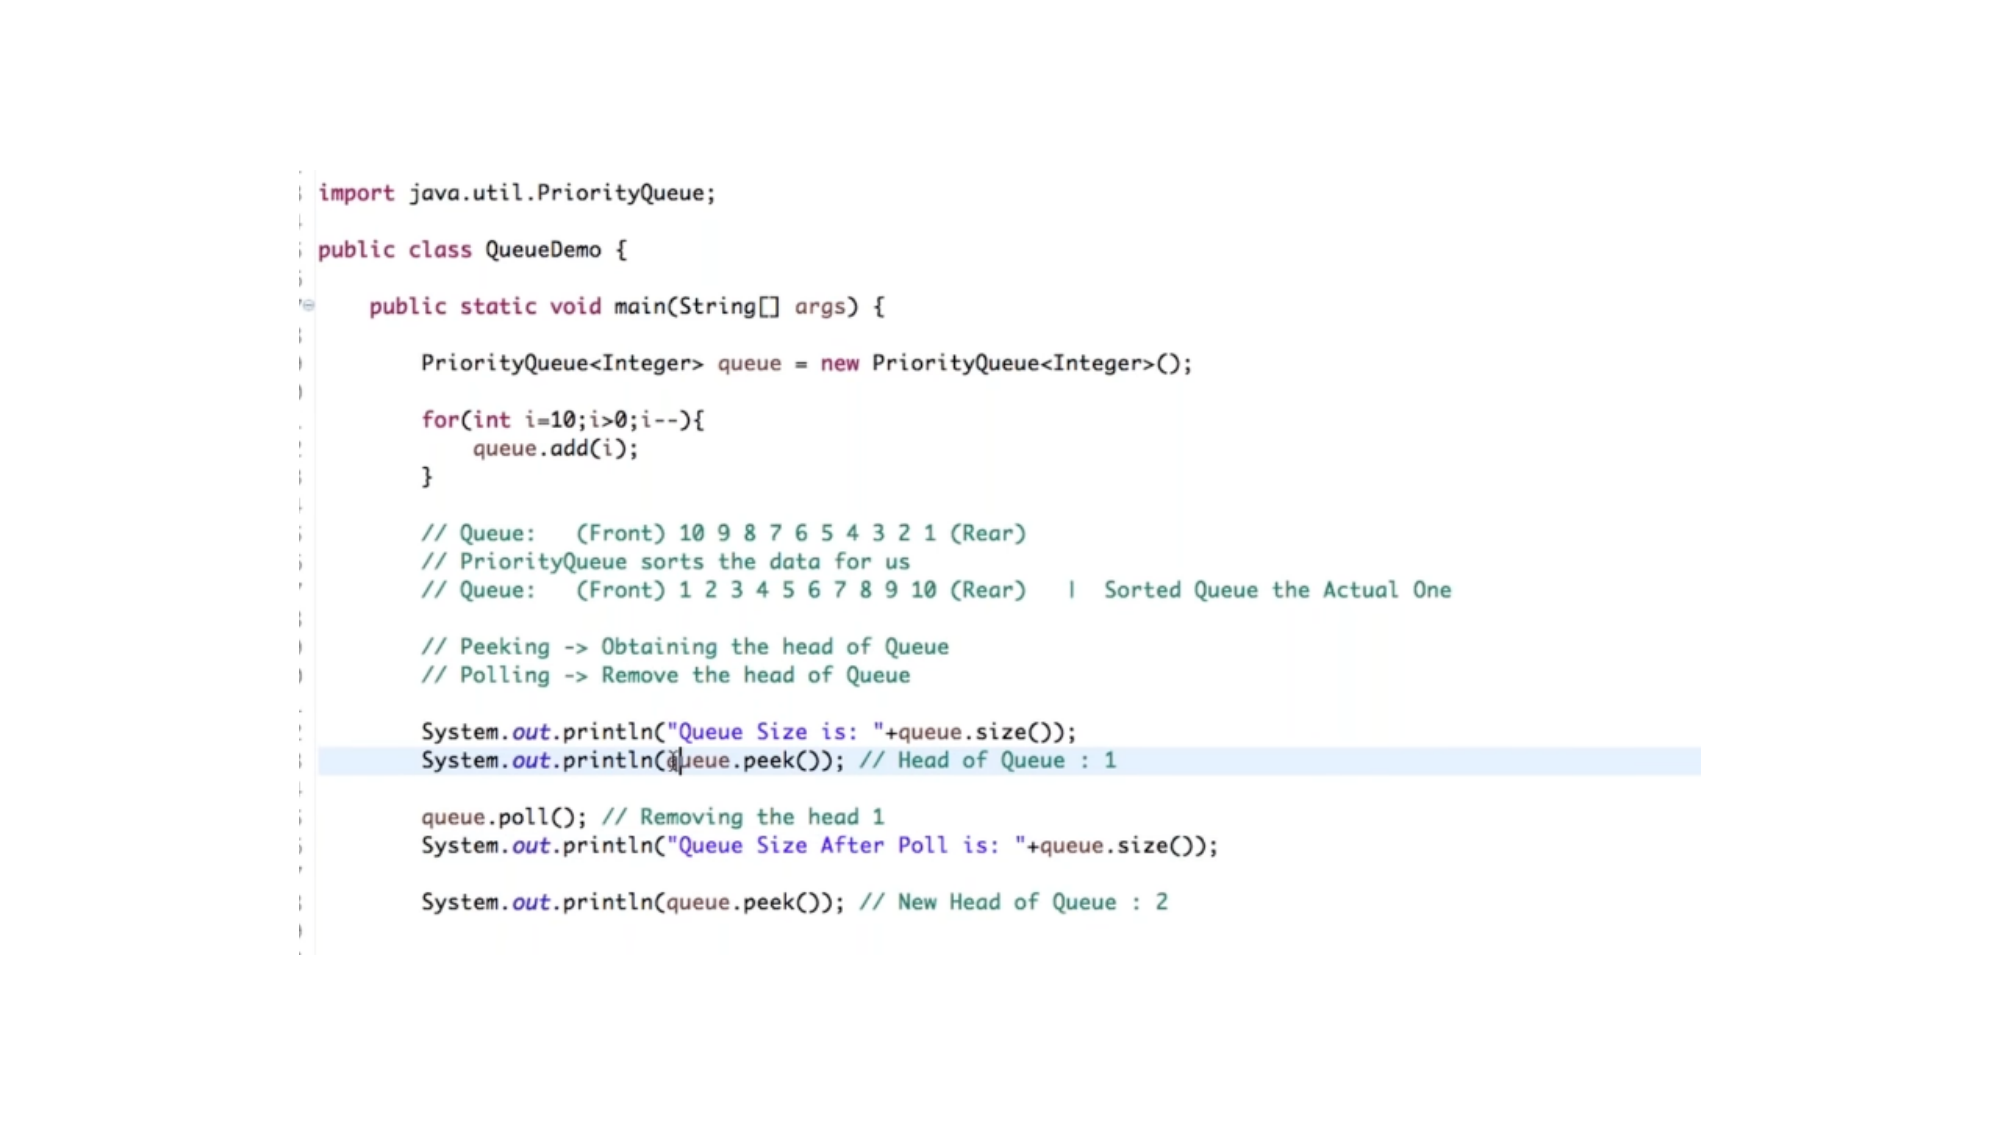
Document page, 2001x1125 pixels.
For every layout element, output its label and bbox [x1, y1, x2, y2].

picture [299, 170, 1701, 955]
